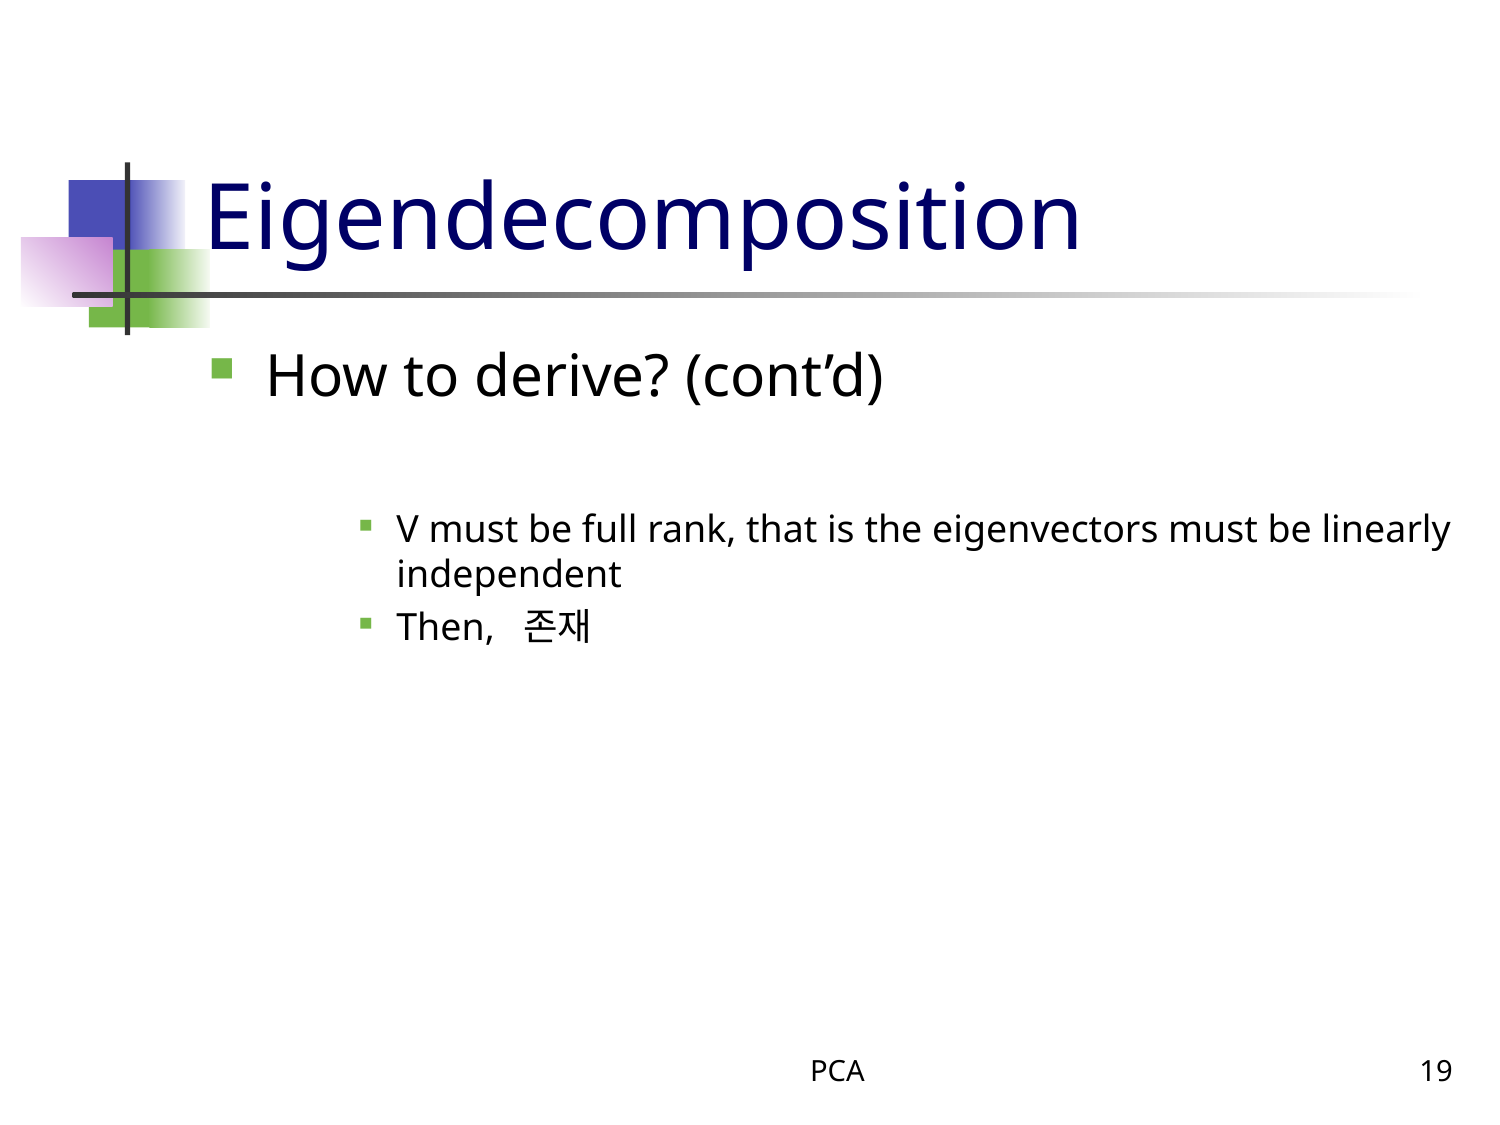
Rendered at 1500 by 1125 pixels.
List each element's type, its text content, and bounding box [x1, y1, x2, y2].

slide_number 19 [1155, 1024, 1468, 1100]
title Eigendecomposition [188, 35, 1468, 275]
footer PCA [600, 1024, 1075, 1100]
